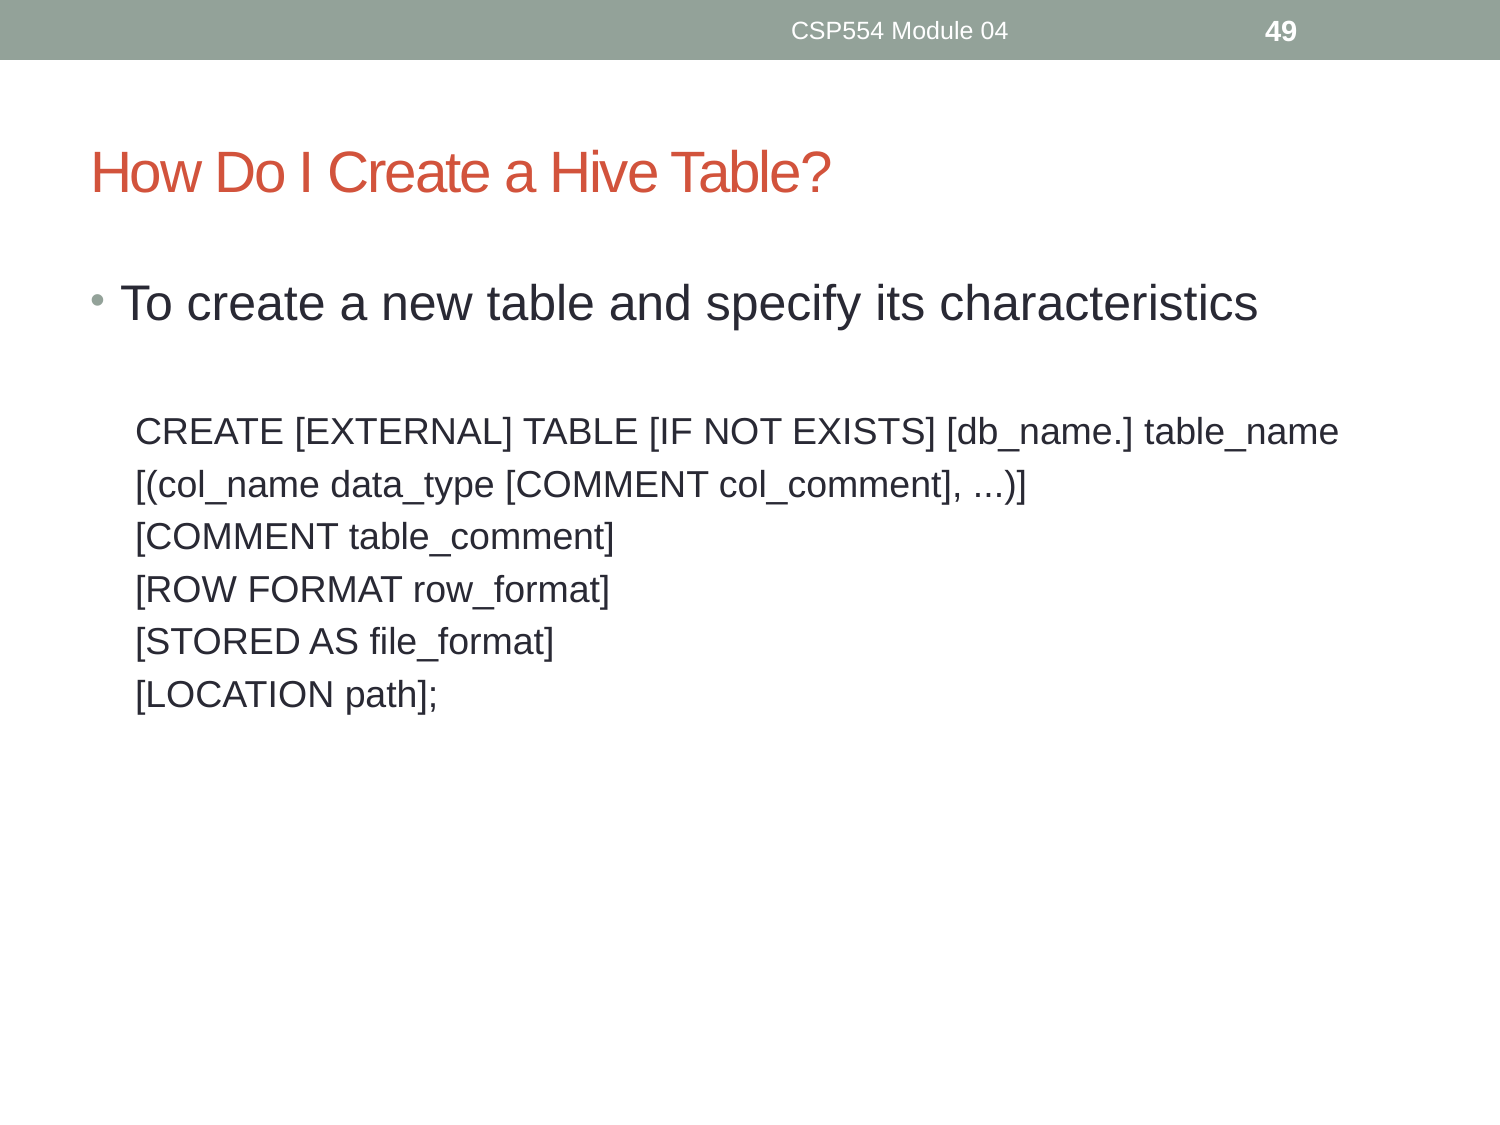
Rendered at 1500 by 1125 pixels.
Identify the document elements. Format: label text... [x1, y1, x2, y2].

list To create a new table and specify its characteristics CREATE [EXTERNAL] TABLE [IF NOT EXISTS] [db_name.] table_name [(col_name data_type [COMMENT col_comment], ...)] [COMMENT table_comment] [ROW FORMAT row_format] [STORED AS file_format] [LOCATION path]; [75, 262, 1425, 1063]
title How Do I Create a Hive Table? [75, 87, 1425, 250]
slide_number 49 [1250, 3, 1425, 57]
footer CSP554 Module 04 [562, 3, 1238, 57]
